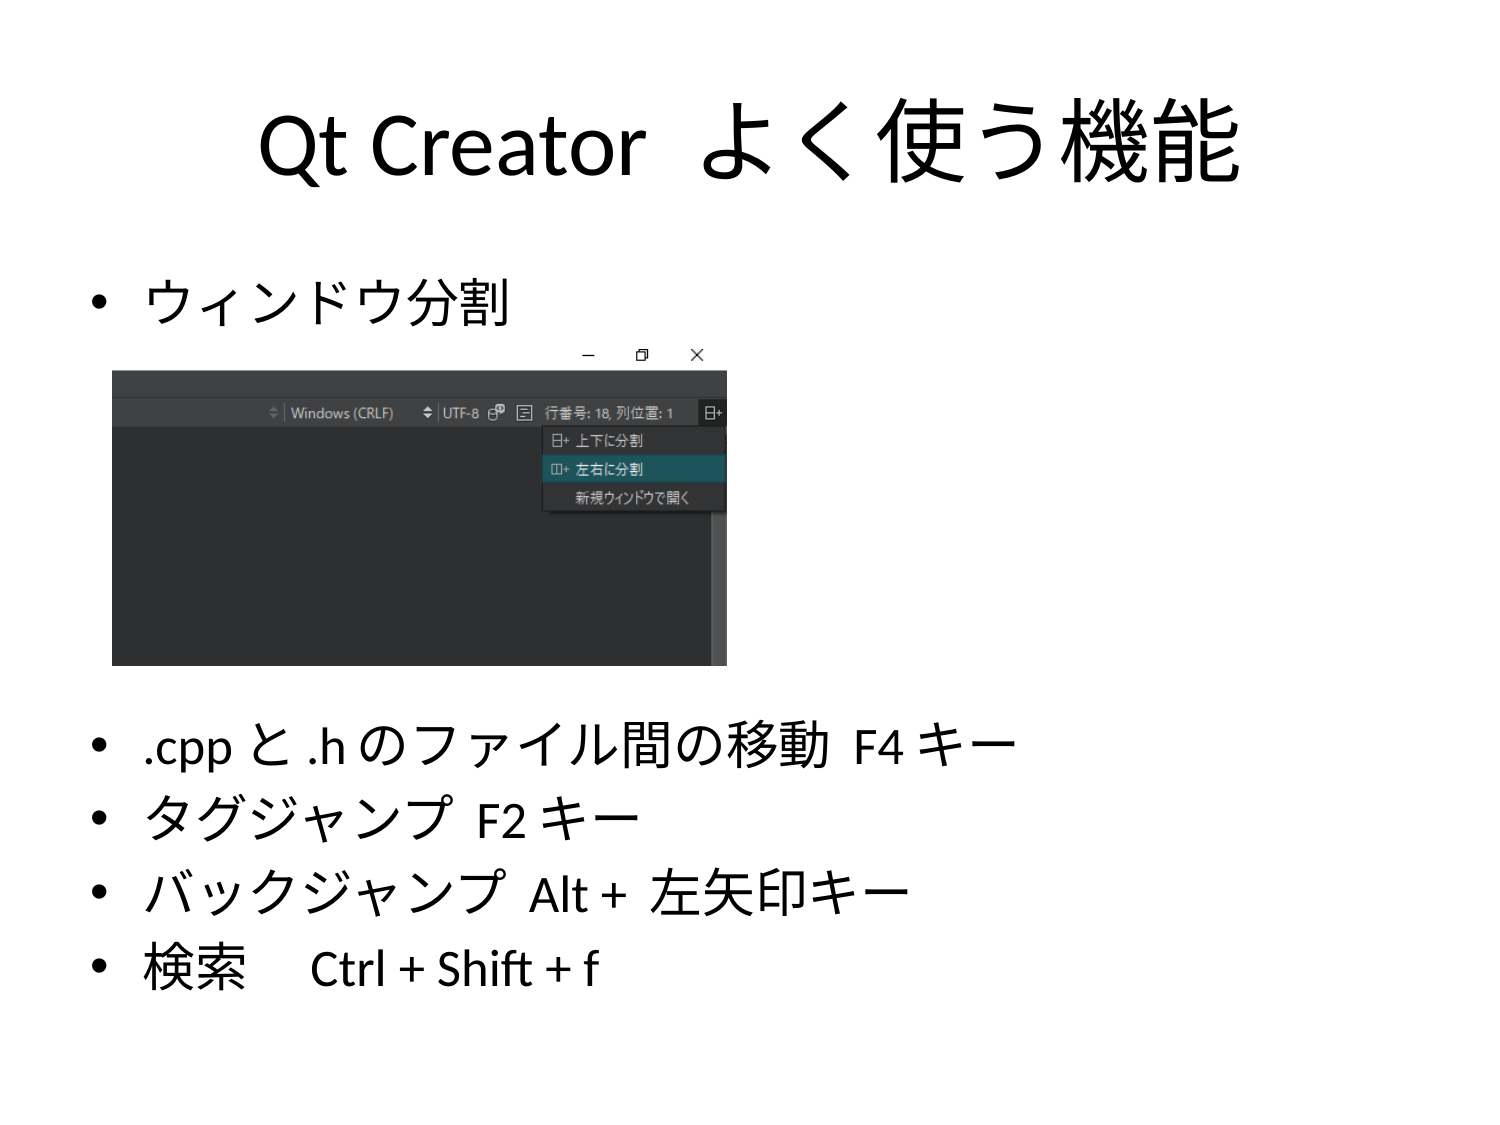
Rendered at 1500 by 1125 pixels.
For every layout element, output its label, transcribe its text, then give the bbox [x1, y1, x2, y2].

list ウィンドウ分割 .cppと.hのファイル間の移動 F4キー タグジャンプ F2キー バックジャンプ Alt + 左矢印キー 検索 Ctrl + Shift + f [75, 262, 1425, 1005]
picture [111, 349, 727, 667]
title Qt Creator よく使う機能 [75, 45, 1425, 233]
